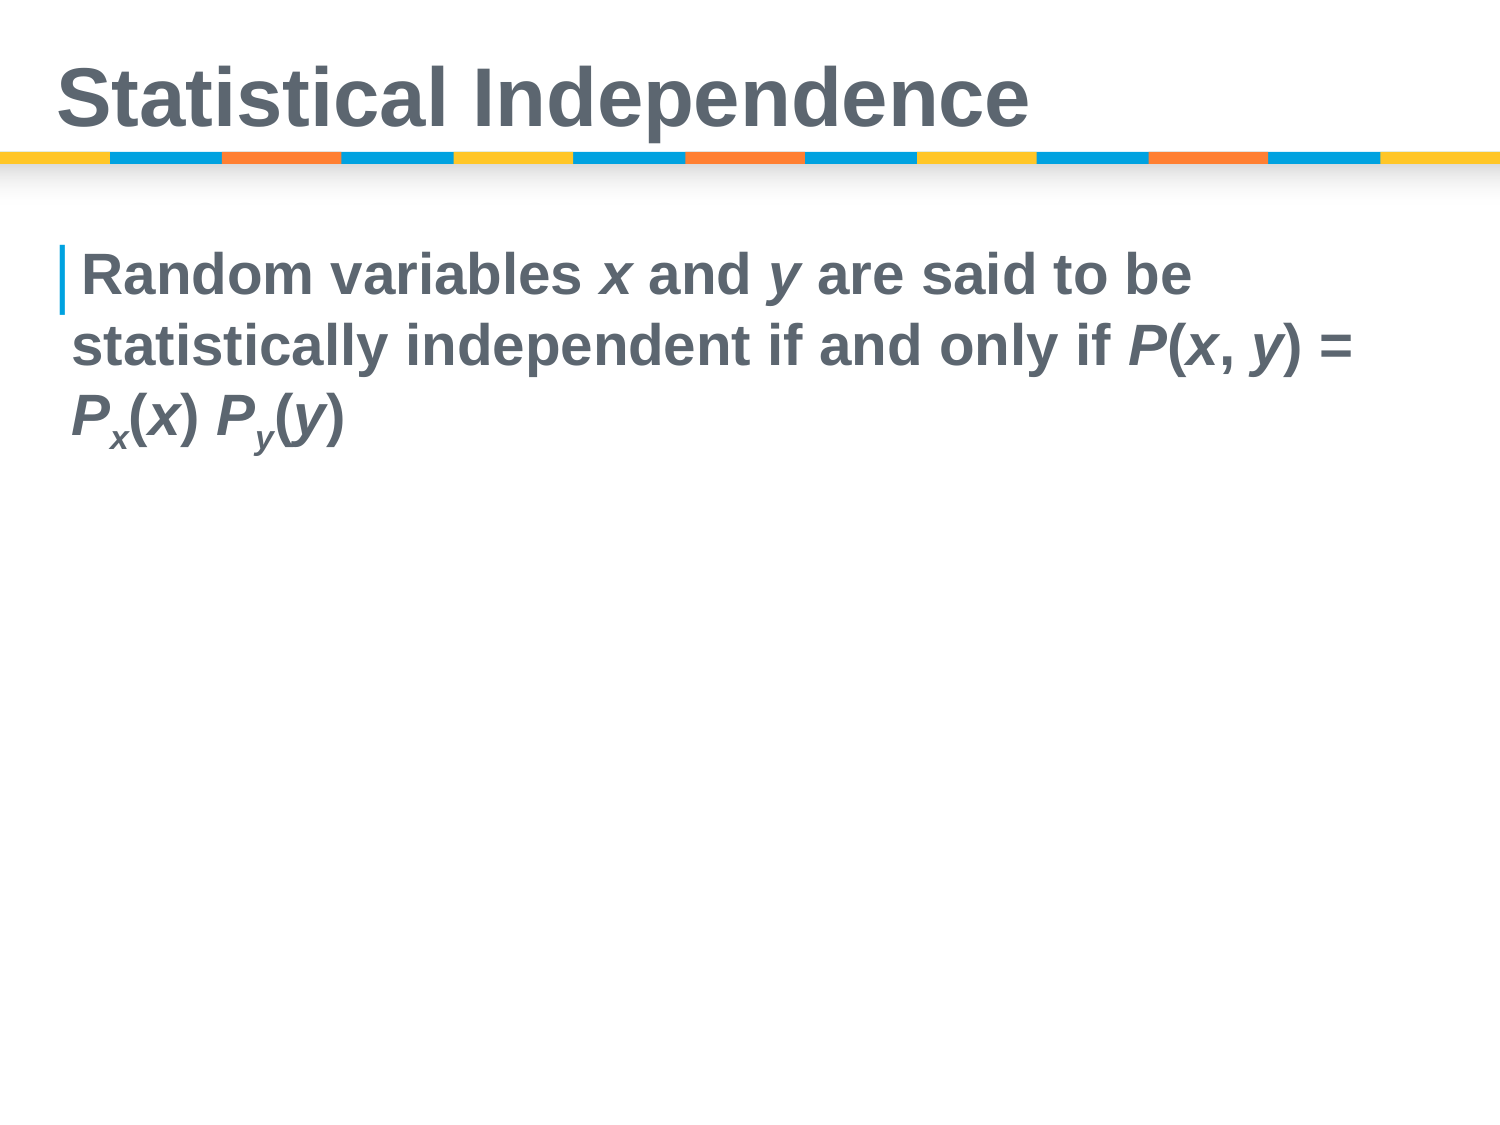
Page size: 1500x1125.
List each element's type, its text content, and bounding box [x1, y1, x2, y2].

list Random variables x and y are said to be statistically independent if and only if P(x, y) = Px(x) Py(y) [31, 231, 1482, 1046]
title Statistical Independence [41, 30, 1464, 169]
